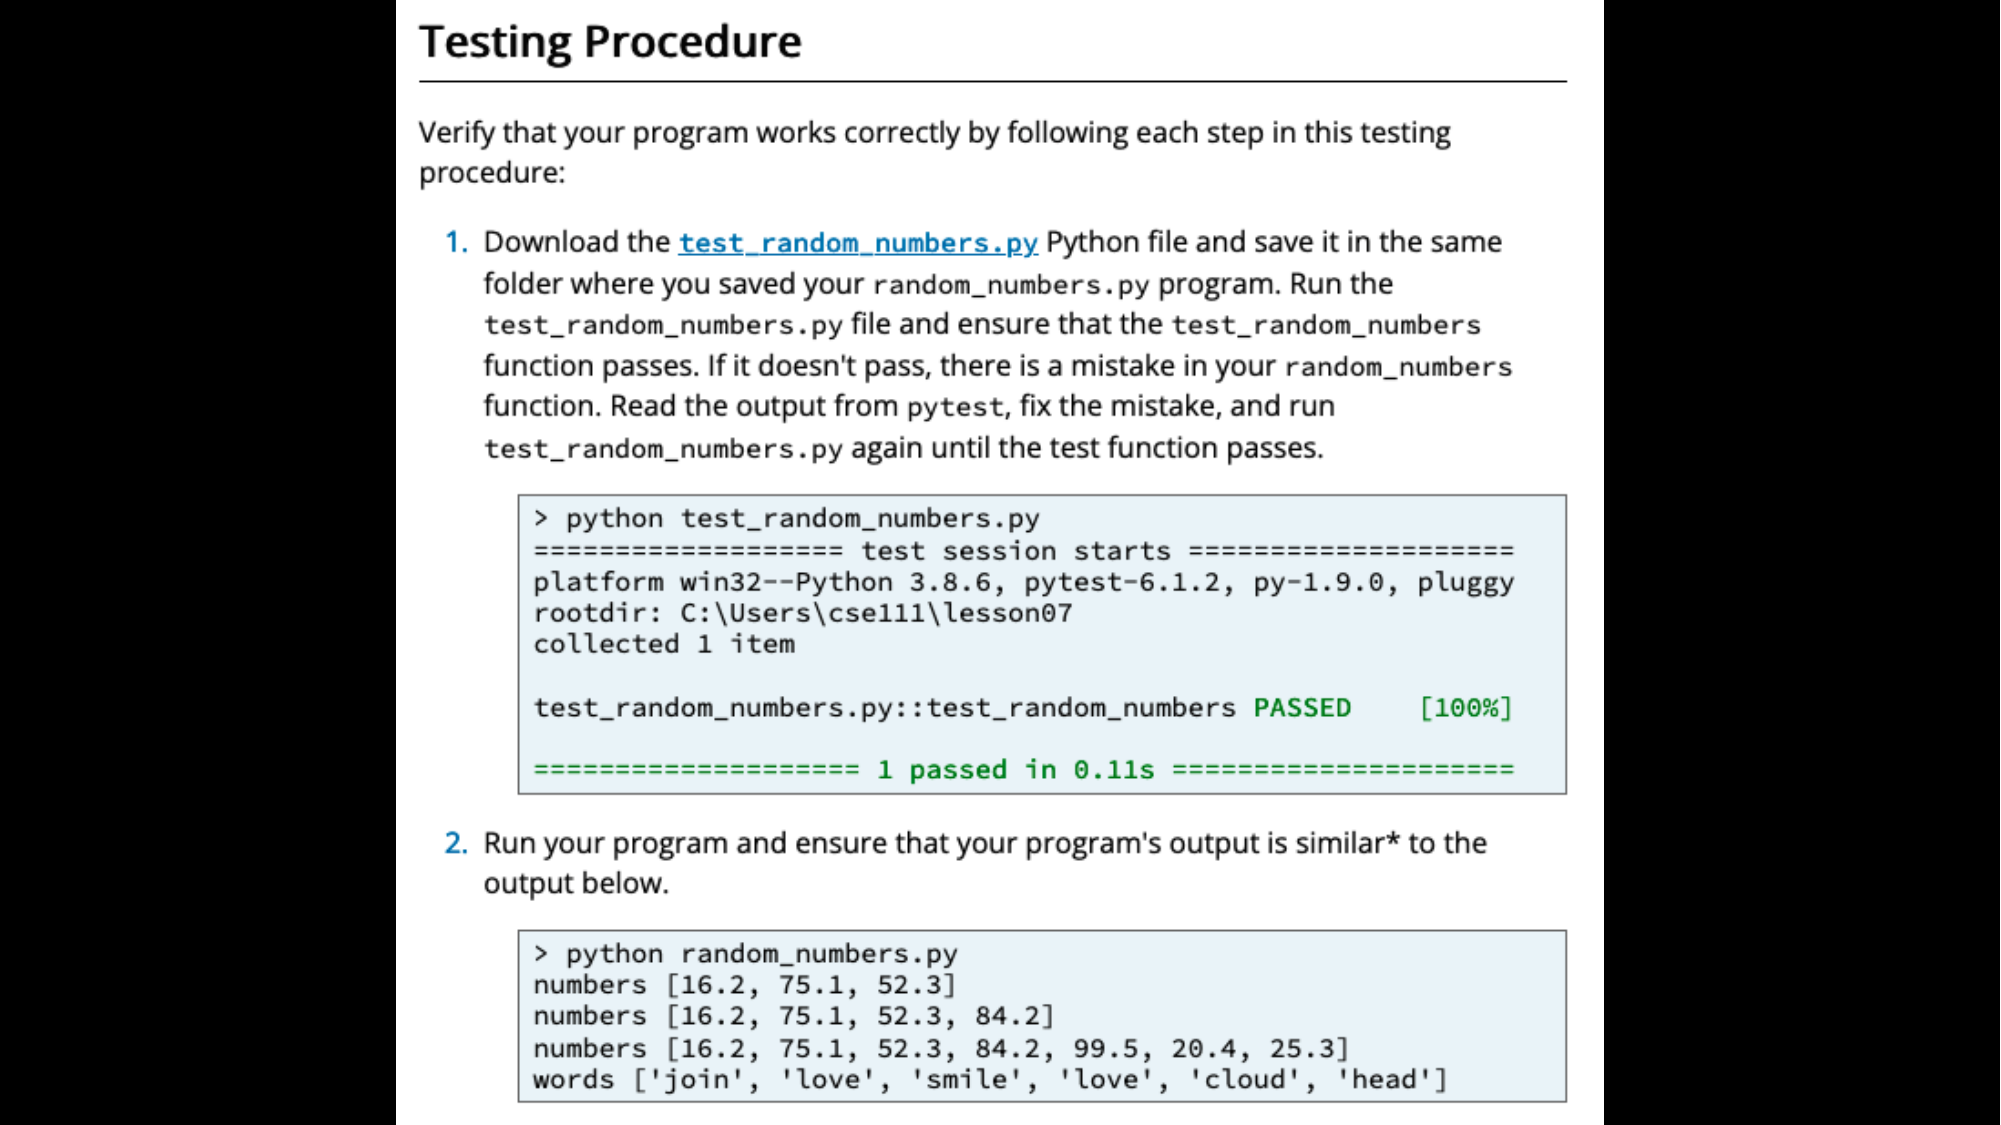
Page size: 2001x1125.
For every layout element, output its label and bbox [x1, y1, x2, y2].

picture [396, 0, 1604, 1125]
